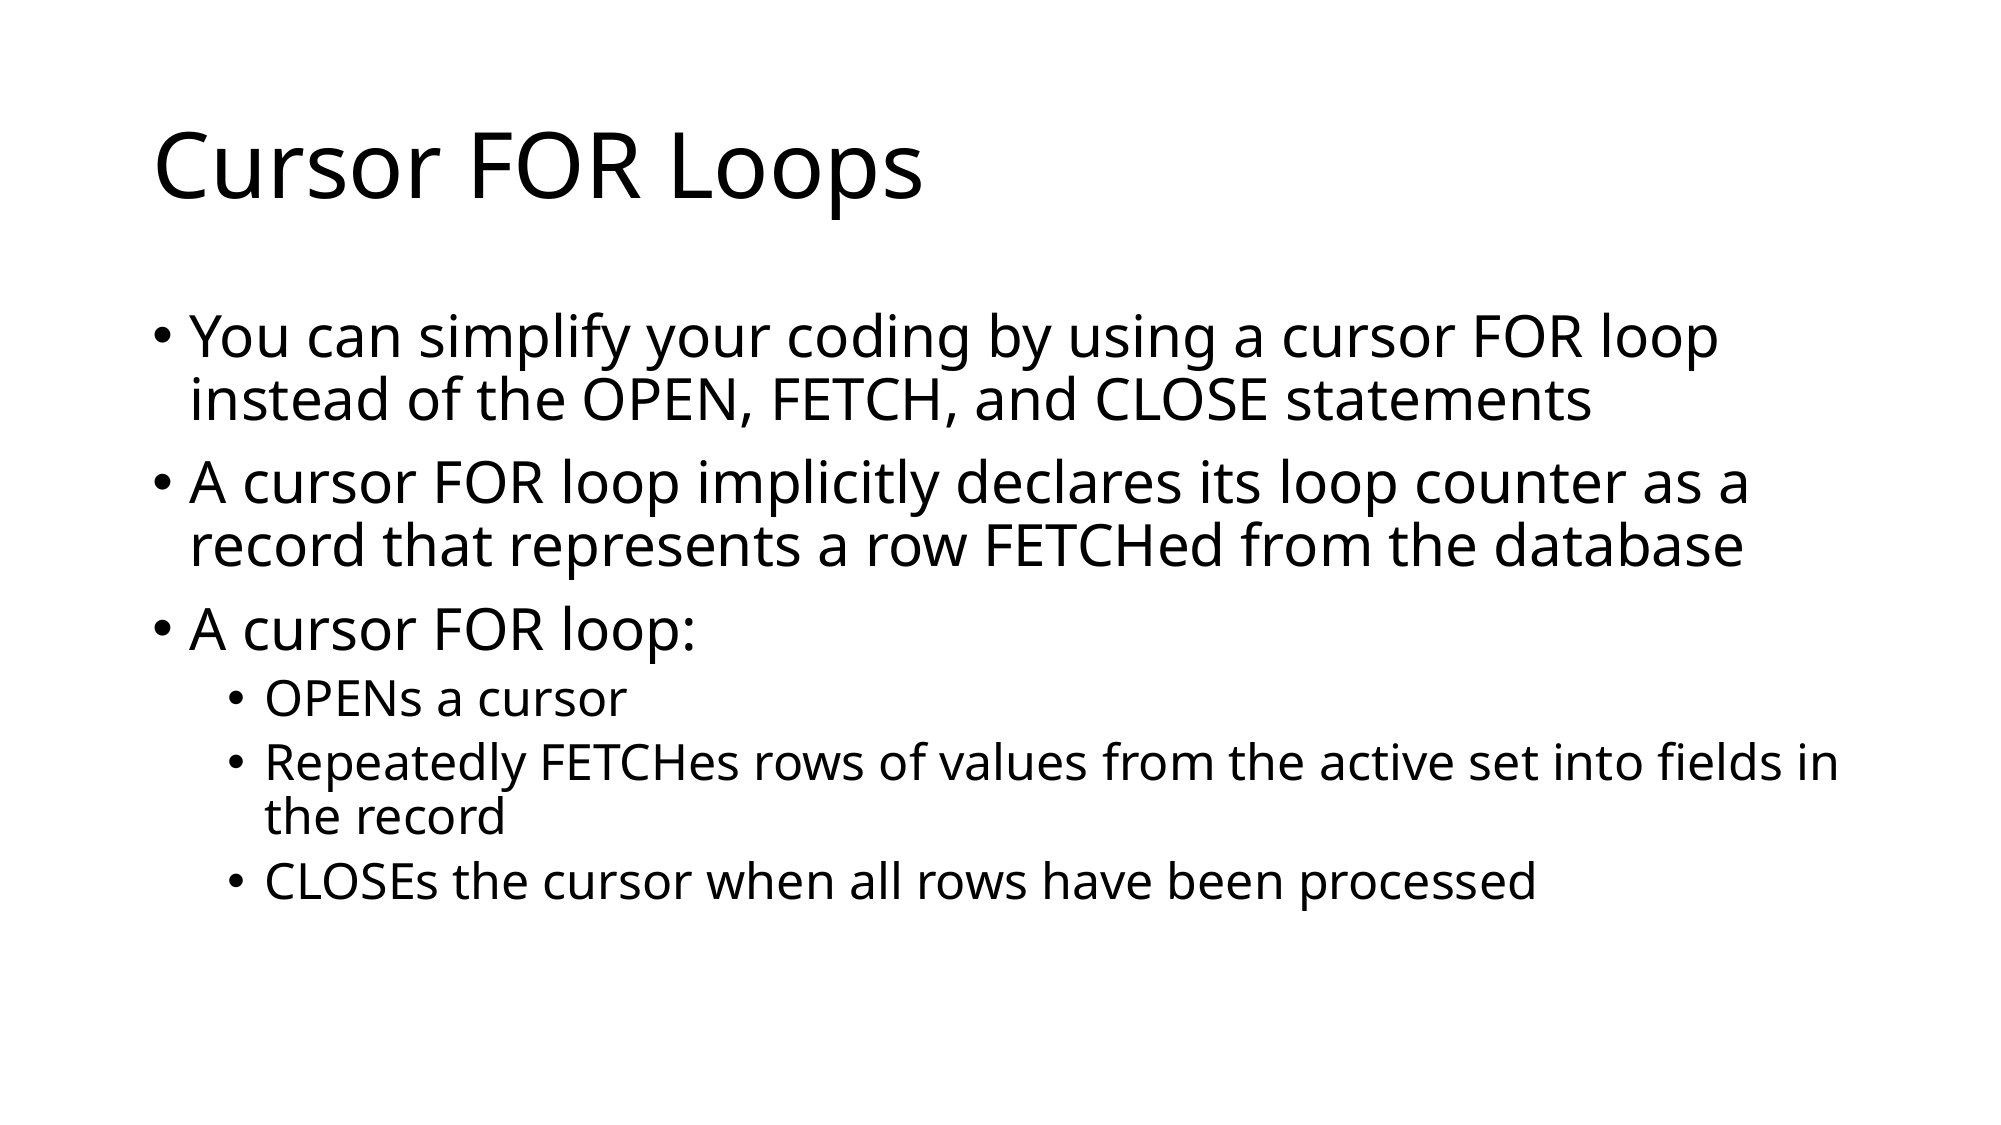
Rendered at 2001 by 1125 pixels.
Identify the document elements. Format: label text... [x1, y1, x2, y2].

list You can simplify your coding by using a cursor FOR loop instead of the OPEN, FETCH, and CLOSE statements A cursor FOR loop implicitly declares its loop counter as a record that represents a row FETCHed from the database A cursor FOR loop: OPENs a cursor Repeatedly FETCHes rows of values from the active set into fields in the record CLOSEs the cursor when all rows have been processed [137, 299, 1863, 1014]
title Cursor FOR Loops [137, 59, 1863, 278]
